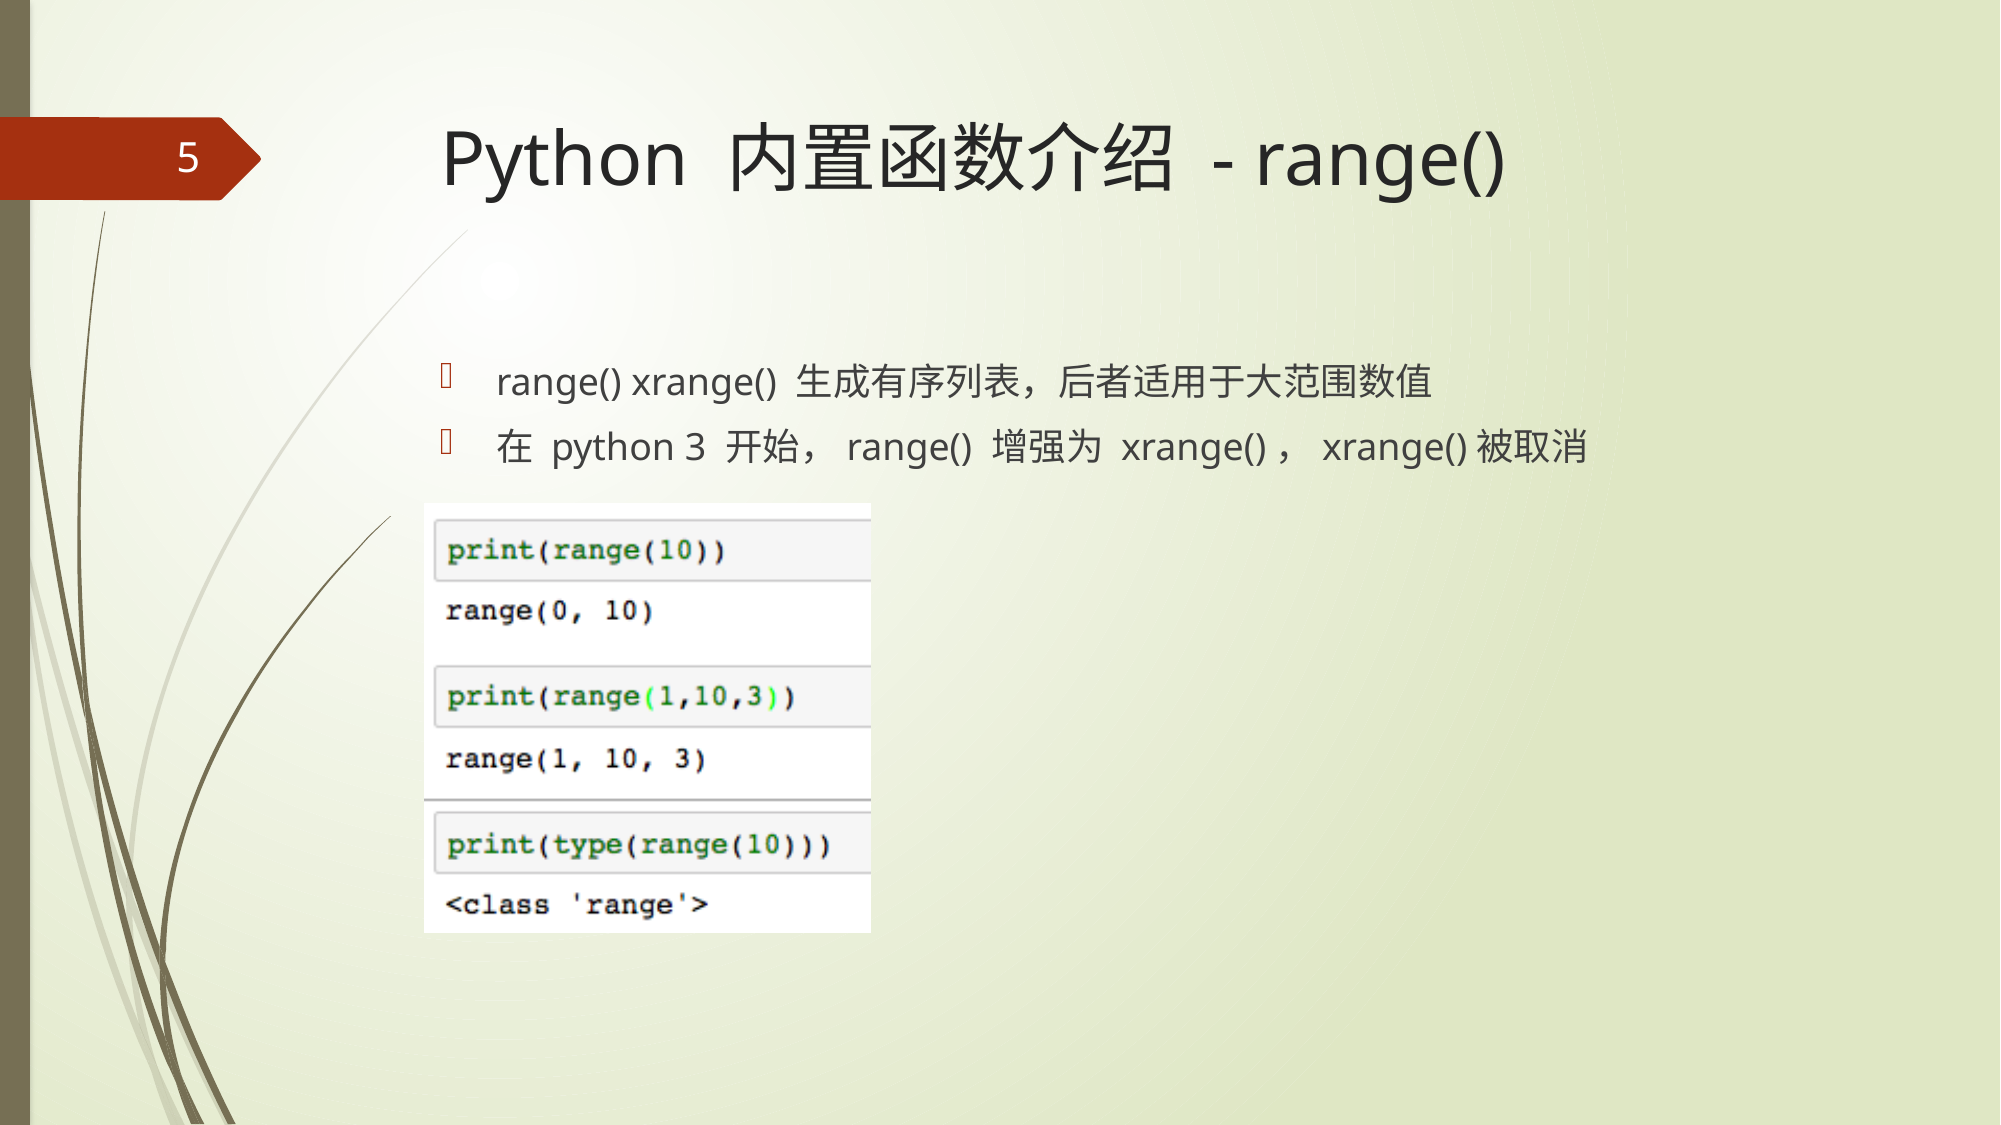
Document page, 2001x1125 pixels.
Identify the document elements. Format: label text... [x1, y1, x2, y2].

picture [424, 502, 871, 933]
title Python 内置函数介绍 - range() [425, 102, 1888, 313]
slide_number 5 [87, 129, 216, 190]
list range() xrange() 生成有序列表，后者适用于大范围数值 在 python 3 开始，range() 增强为 xrange()，xrange()被取消 [424, 350, 1888, 970]
